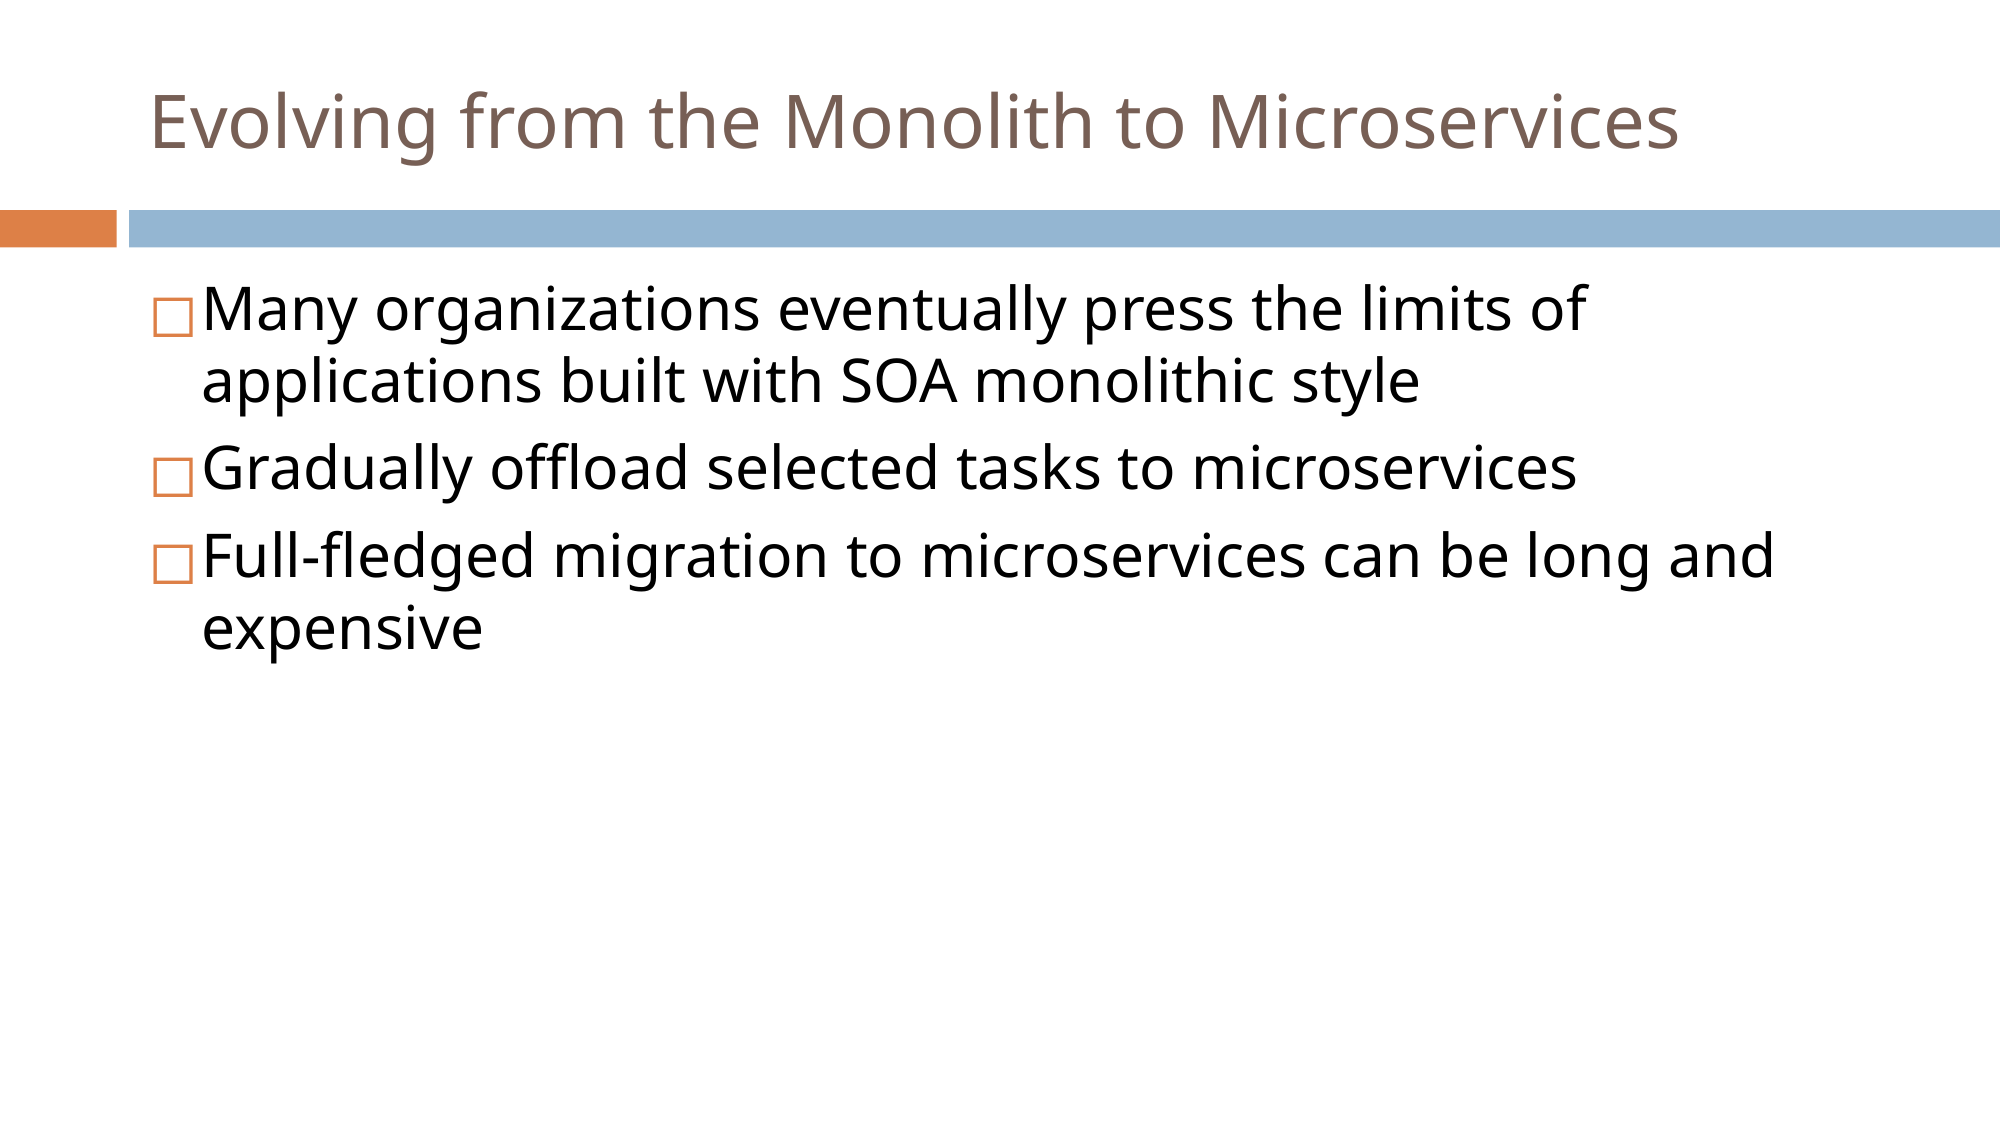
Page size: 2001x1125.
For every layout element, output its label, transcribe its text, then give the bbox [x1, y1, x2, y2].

list Many organizations eventually press the limits of applications built with SOA monolithic style Gradually offload selected tasks to microservices Full-fledged migration to microservices can be long and expensive [133, 262, 1918, 1000]
title Evolving from the Monolith to Microservices [133, 37, 1918, 200]
